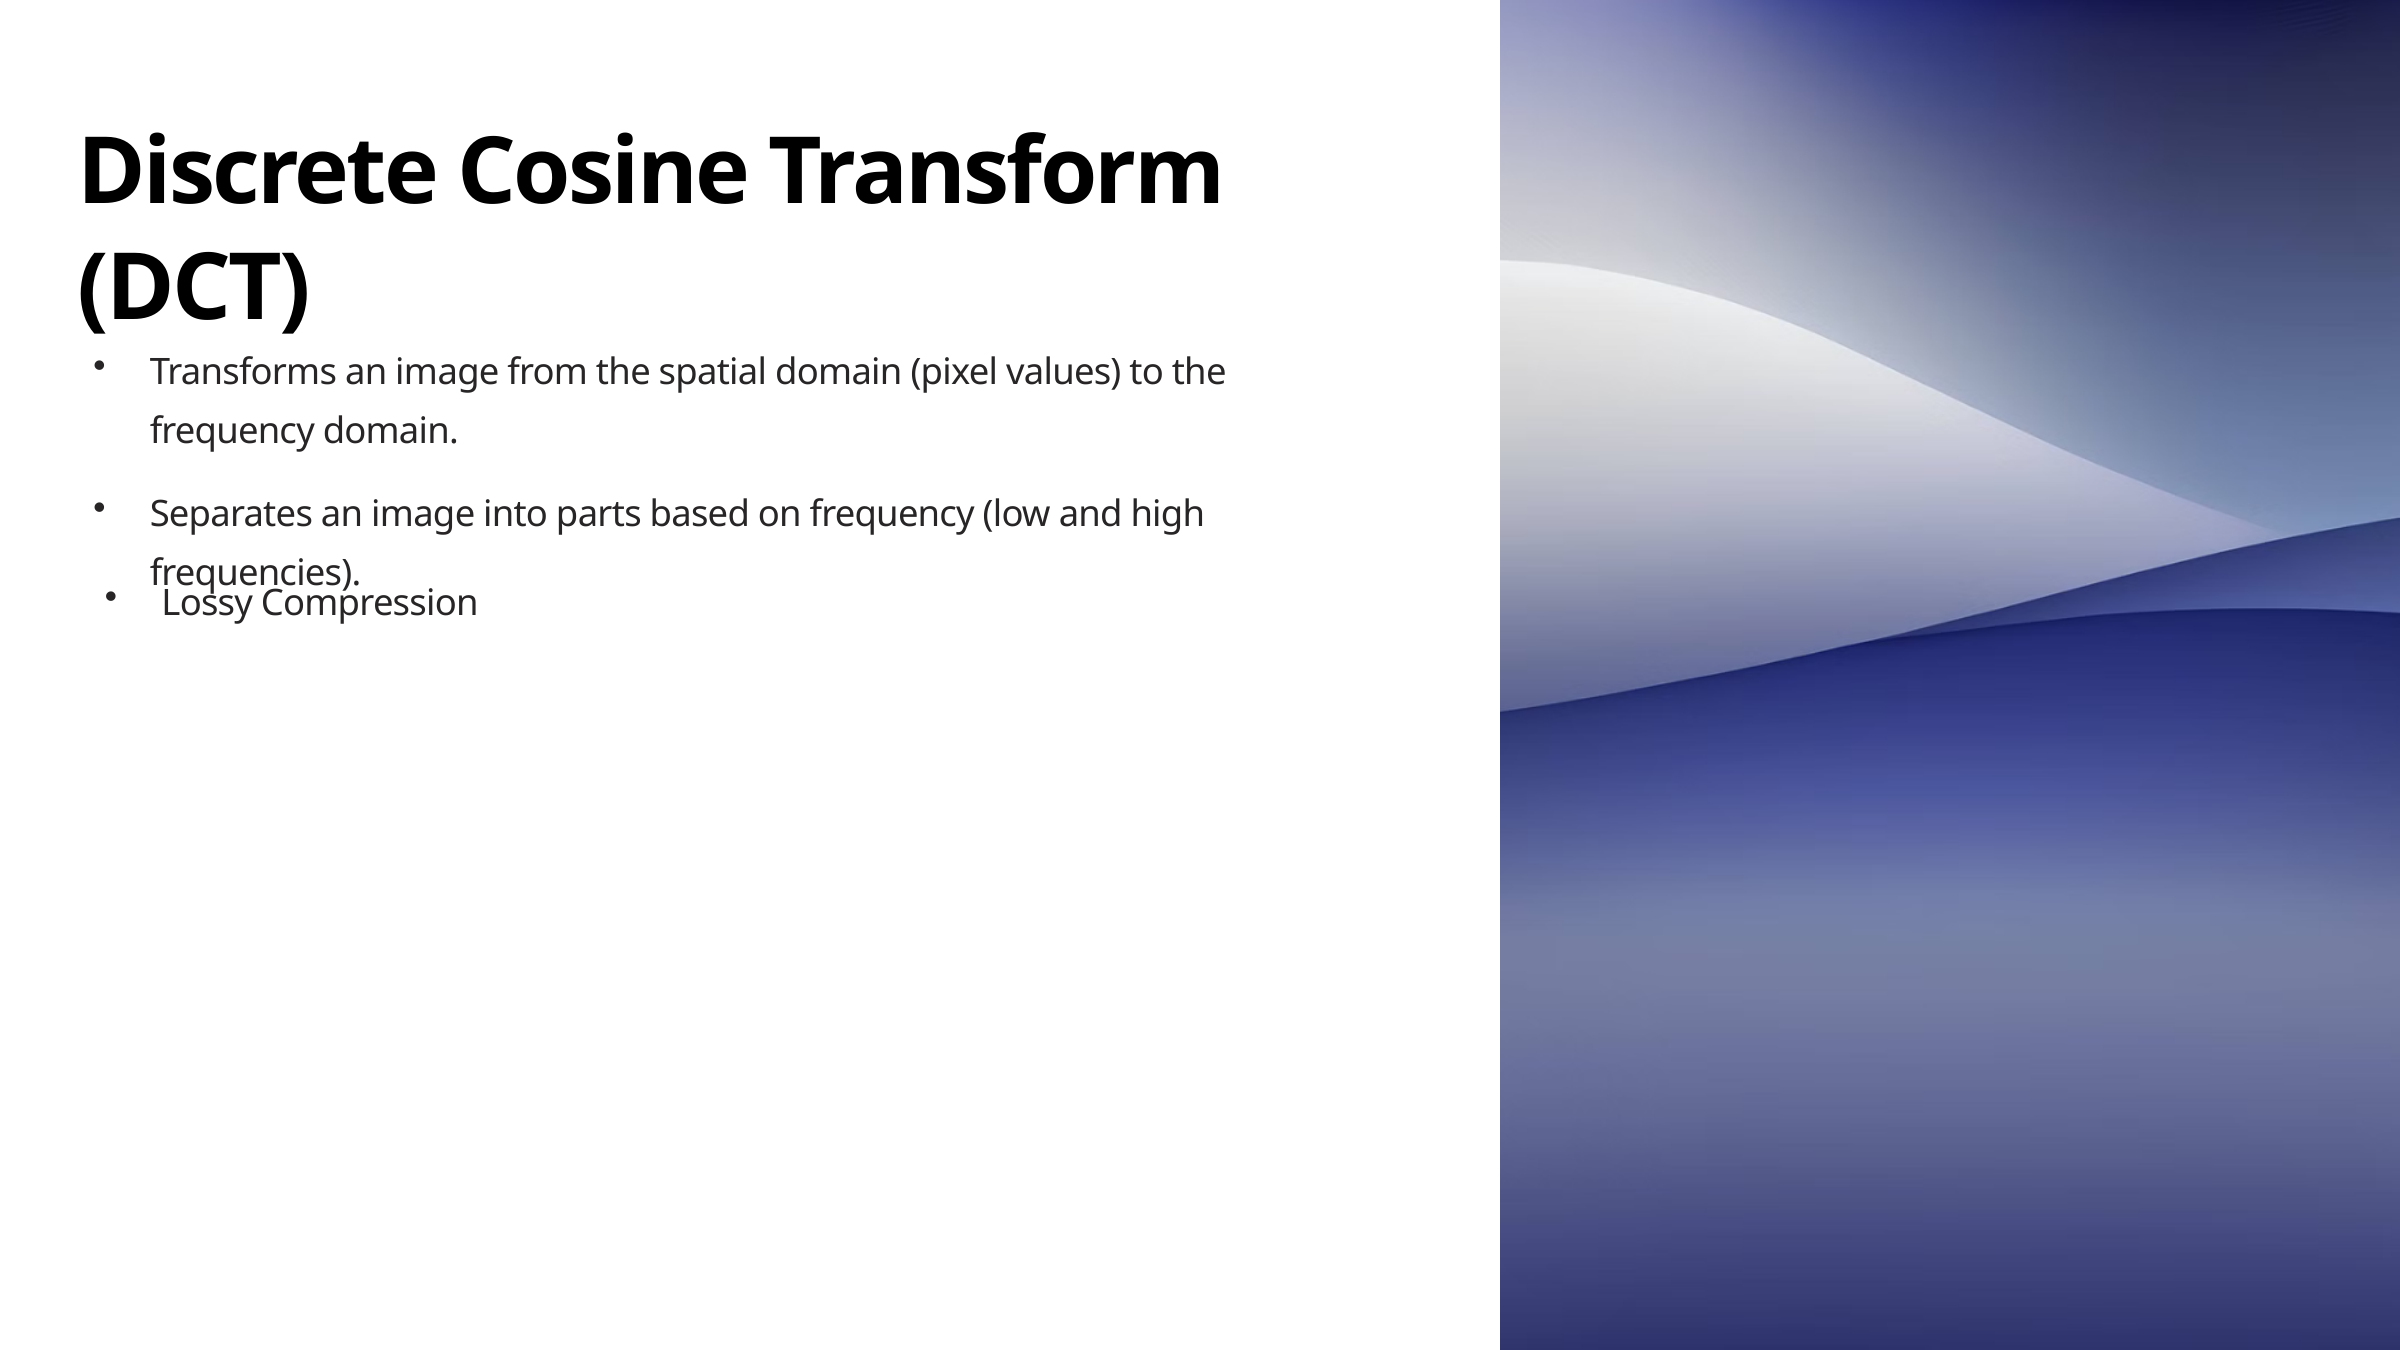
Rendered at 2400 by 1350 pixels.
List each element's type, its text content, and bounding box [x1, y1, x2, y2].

text_box Discrete Cosine Transform (DCT) [77, 106, 1318, 339]
text_box Lossy Compression [48, 563, 1289, 624]
text_box Transforms an image from the spatial domain (pixel values) to the frequency domain. [37, 332, 1277, 452]
picture [1499, 0, 2400, 1350]
text_box Separates an image into parts based on frequency (low and high frequencies). [37, 474, 1277, 594]
